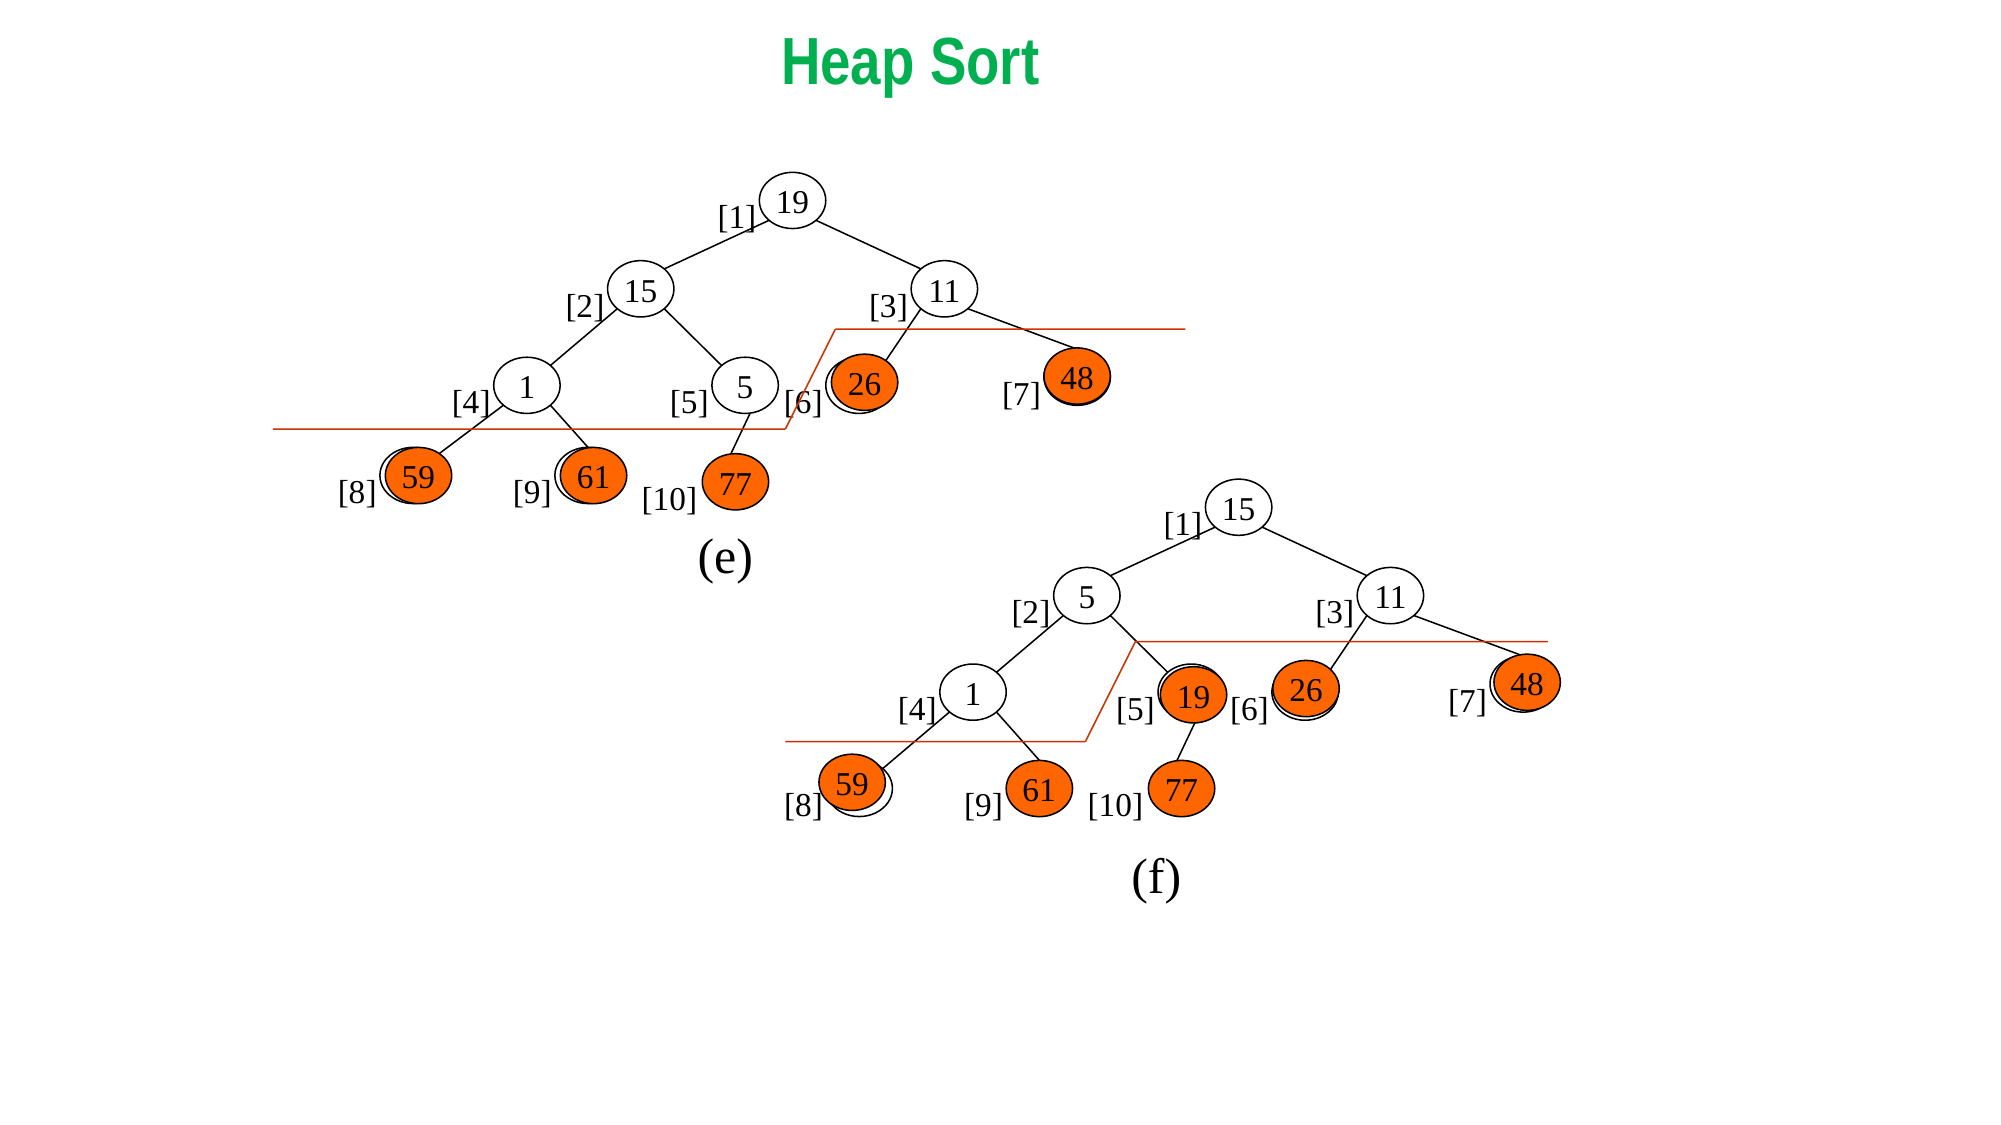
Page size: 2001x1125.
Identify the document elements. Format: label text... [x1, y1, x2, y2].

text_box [1328, 615, 1367, 673]
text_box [1300, 567, 1424, 639]
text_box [322, 447, 447, 519]
text_box (f) [1116, 835, 1197, 911]
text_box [768, 760, 893, 832]
title Heap Sort [235, 0, 1586, 135]
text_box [996, 567, 1120, 639]
text_box 48 [1557, 670, 1561, 695]
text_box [730, 413, 750, 454]
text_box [550, 260, 674, 332]
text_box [967, 308, 1078, 350]
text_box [654, 357, 768, 429]
text_box 61 [622, 461, 627, 490]
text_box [436, 405, 504, 456]
text_box 59 [831, 754, 873, 760]
text_box [10] [626, 469, 713, 525]
text_box (e) [682, 516, 769, 592]
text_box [664, 308, 722, 366]
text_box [1176, 720, 1197, 761]
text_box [1100, 663, 1214, 736]
text_box [9] [949, 776, 1018, 831]
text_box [1262, 527, 1367, 576]
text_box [1148, 479, 1272, 551]
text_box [996, 711, 1040, 761]
text_box [10] [1072, 776, 1159, 831]
text_box 61 [1009, 760, 1072, 817]
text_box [854, 260, 978, 332]
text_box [1110, 527, 1216, 576]
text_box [550, 308, 618, 366]
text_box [882, 711, 950, 769]
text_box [1432, 655, 1557, 728]
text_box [436, 357, 561, 429]
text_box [882, 308, 921, 366]
text_box 77 [1151, 760, 1215, 817]
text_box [702, 172, 826, 244]
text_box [816, 220, 921, 270]
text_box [996, 615, 1064, 673]
text_box 59 [447, 461, 452, 490]
text_box 77 [705, 454, 769, 510]
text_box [882, 663, 1007, 736]
text_box 26 [893, 367, 898, 397]
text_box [550, 405, 589, 448]
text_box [1214, 663, 1339, 736]
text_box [986, 349, 1111, 421]
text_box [664, 220, 769, 270]
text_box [497, 447, 622, 519]
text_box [768, 357, 893, 429]
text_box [1110, 615, 1168, 673]
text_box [1413, 615, 1524, 656]
